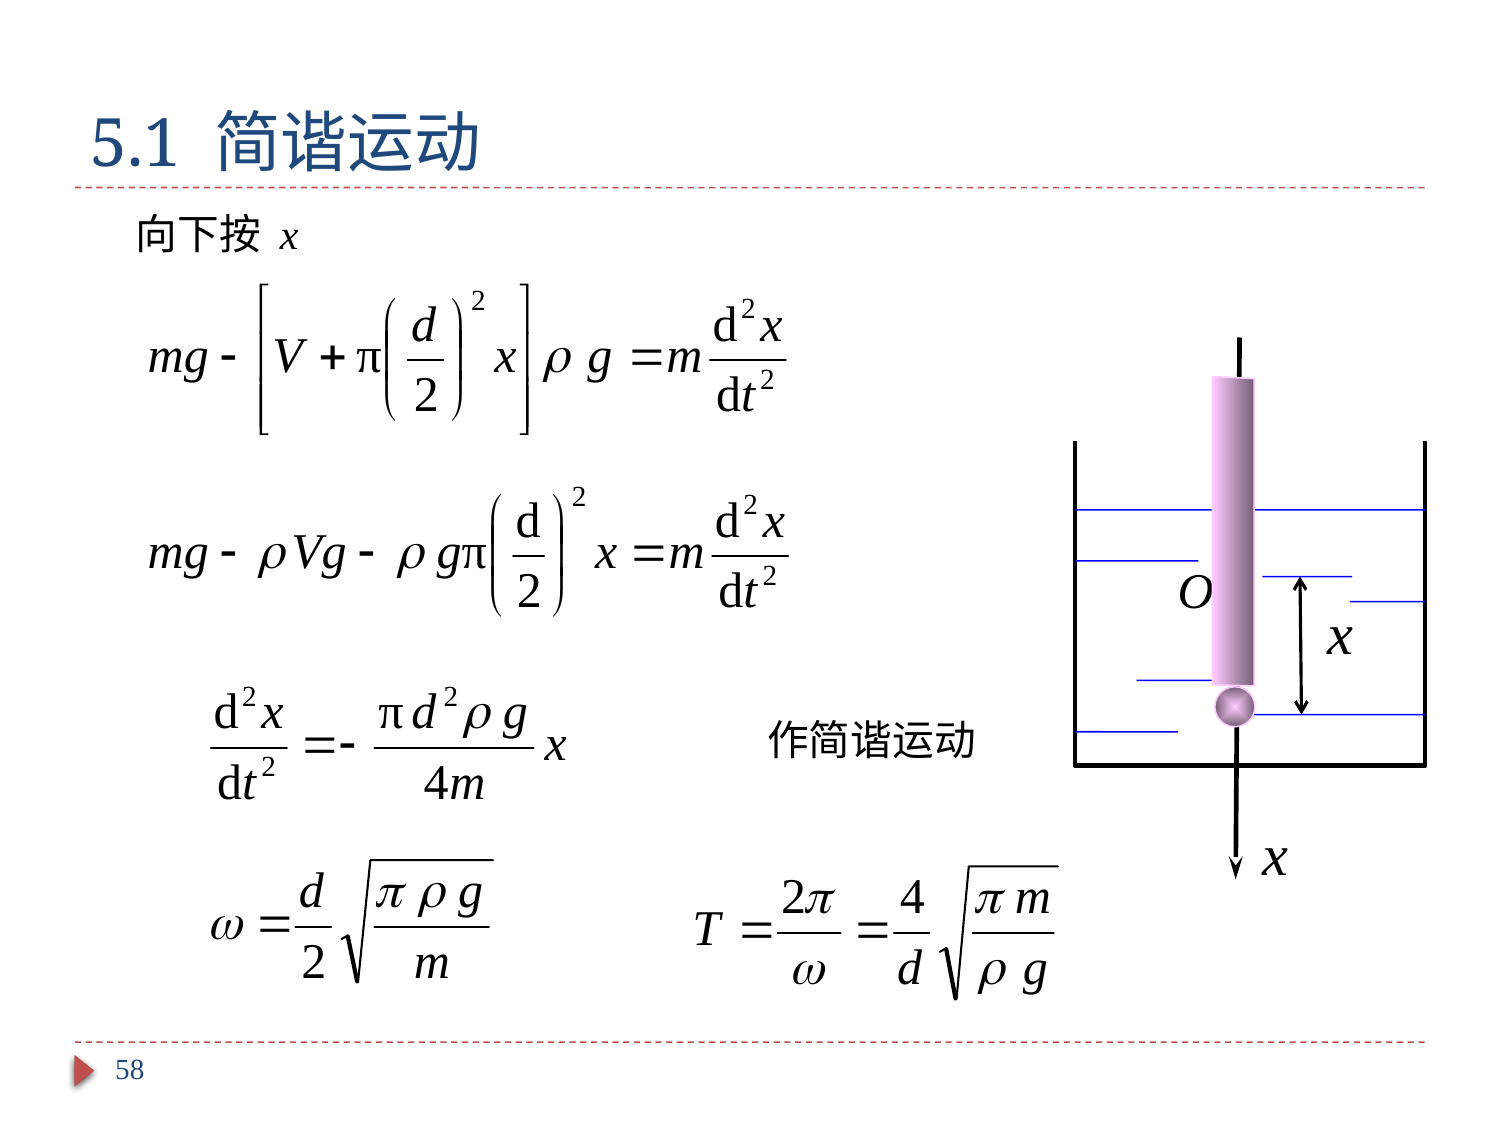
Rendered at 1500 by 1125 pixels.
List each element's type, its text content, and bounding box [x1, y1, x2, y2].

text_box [202, 847, 503, 994]
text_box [139, 272, 795, 448]
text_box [687, 853, 1068, 1013]
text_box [202, 672, 578, 811]
slide_number 58 [100, 1042, 426, 1103]
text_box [139, 472, 799, 628]
title 5.1 简谐运动 [75, 37, 1425, 188]
text_box 作简谐运动 [752, 706, 992, 771]
text_box 向下按 x [120, 200, 314, 265]
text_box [1074, 337, 1426, 896]
